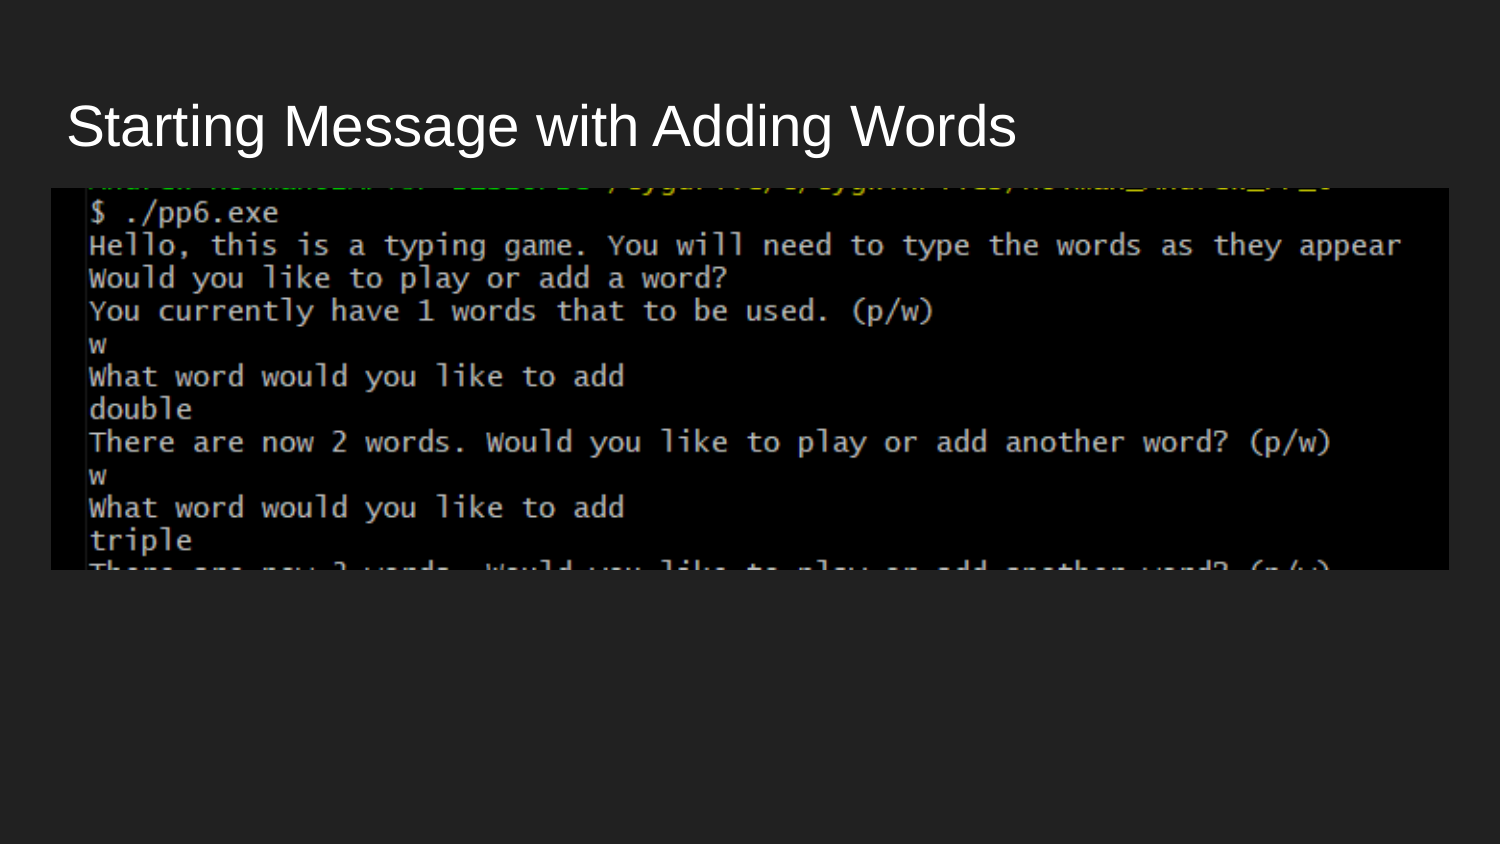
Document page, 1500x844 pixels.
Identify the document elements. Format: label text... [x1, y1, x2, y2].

picture [50, 188, 1450, 570]
title Starting Message with Adding Words [51, 72, 1449, 167]
